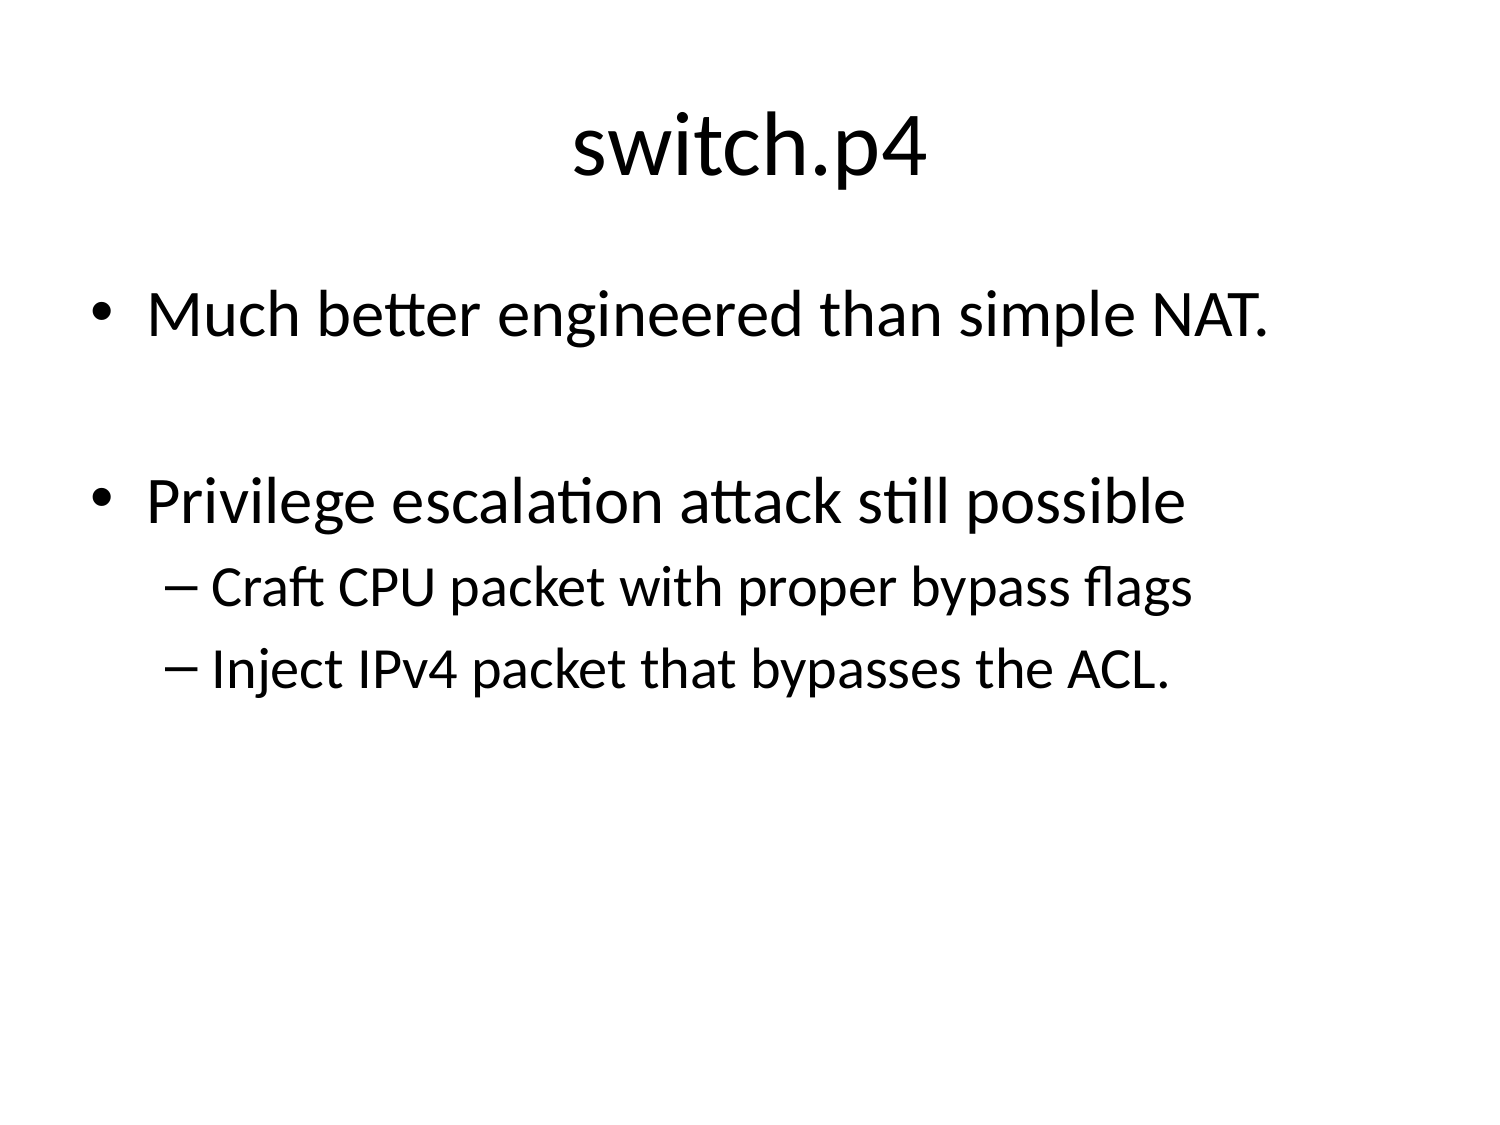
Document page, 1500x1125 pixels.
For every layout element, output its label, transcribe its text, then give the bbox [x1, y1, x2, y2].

title switch.p4 [75, 45, 1425, 233]
list Much better engineered than simple NAT. Privilege escalation attack still possible Craft CPU packet with proper bypass flags Inject IPv4 packet that bypasses the ACL. [75, 262, 1425, 1005]
